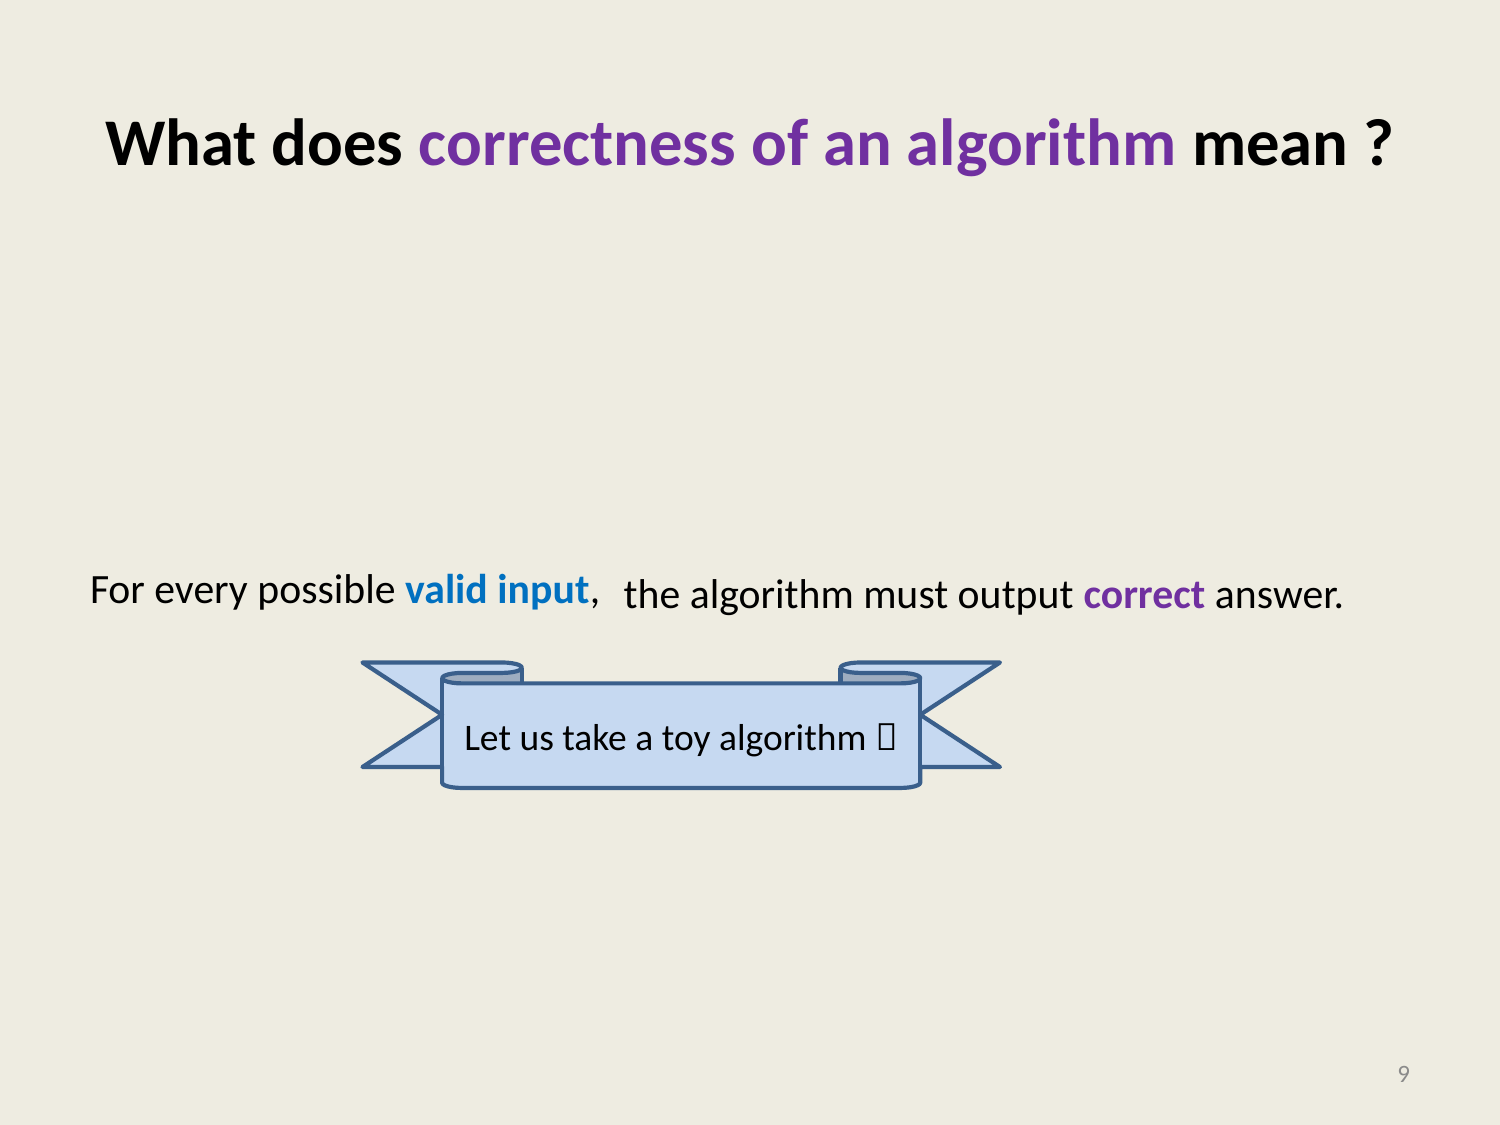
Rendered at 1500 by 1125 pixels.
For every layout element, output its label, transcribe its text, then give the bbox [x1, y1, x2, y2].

text_box the algorithm must output correct answer. [609, 559, 1360, 625]
list For every possible valid input, [75, 262, 1425, 1005]
slide_number 9 [1074, 1042, 1425, 1103]
text_box Let us take a toy algorithm  [360, 660, 1002, 791]
title What does correctness of an algorithm mean ? [75, 45, 1425, 233]
